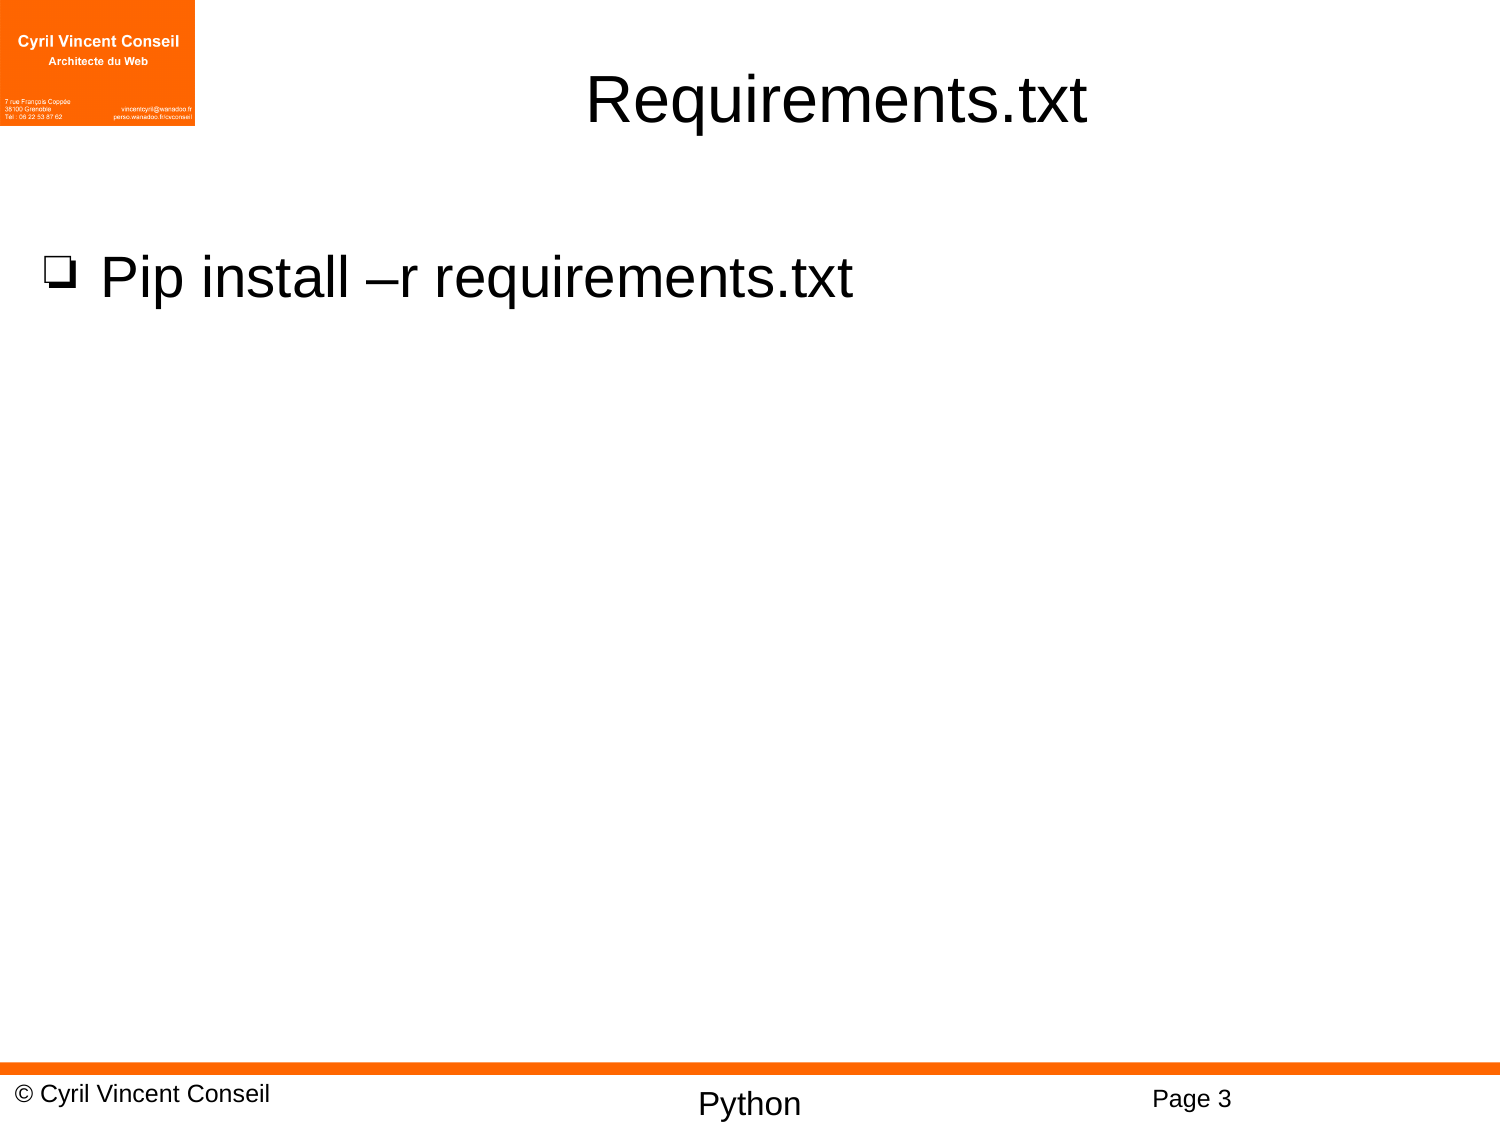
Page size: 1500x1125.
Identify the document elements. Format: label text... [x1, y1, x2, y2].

list Pip install –r requirements.txt [29, 231, 1468, 1059]
title Requirements.txt [194, 2, 1480, 190]
picture [0, 0, 195, 126]
